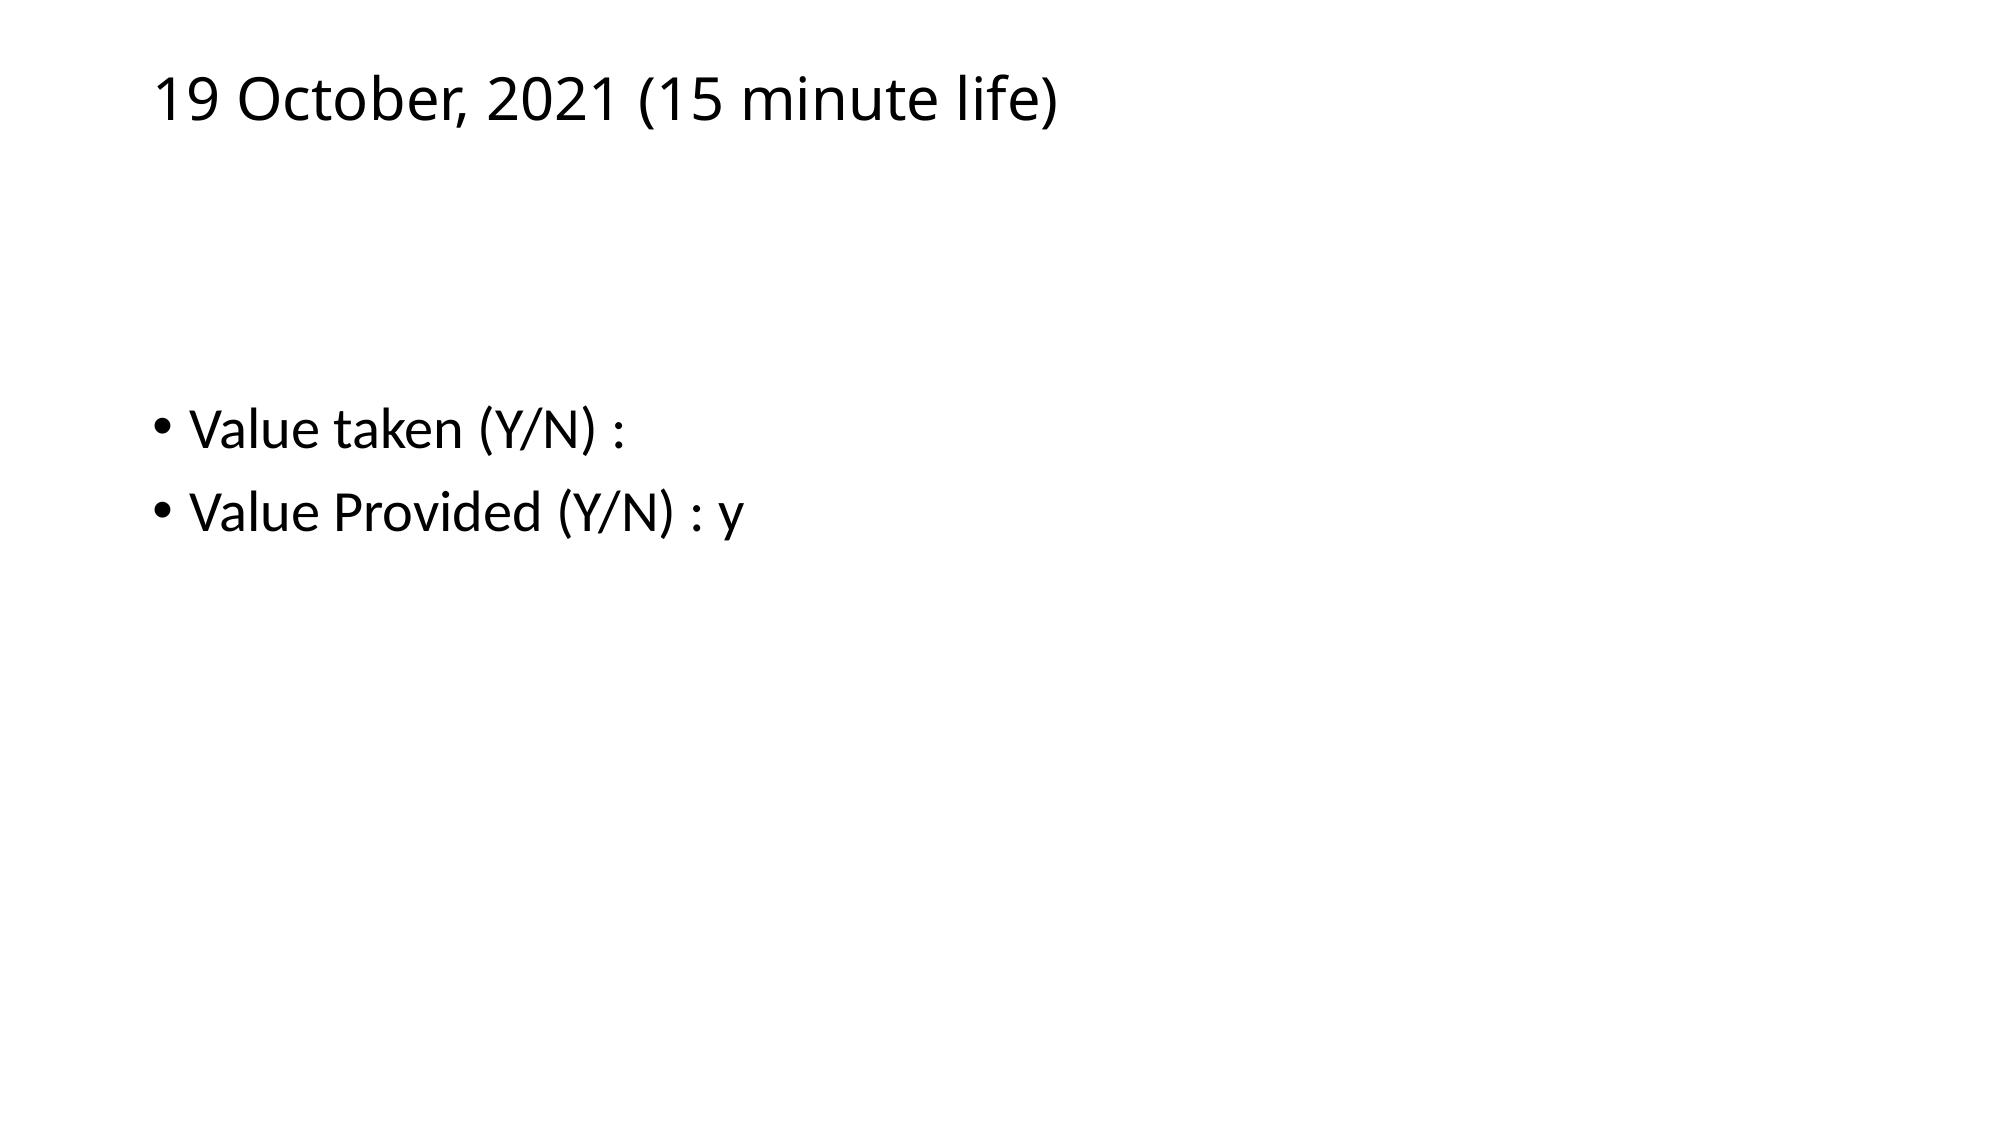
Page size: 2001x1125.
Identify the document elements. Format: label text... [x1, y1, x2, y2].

list Value taken (Y/N) : Value Provided (Y/N) : y [137, 299, 988, 1014]
title 19 October, 2021 (15 minute life) [137, 59, 1863, 278]
